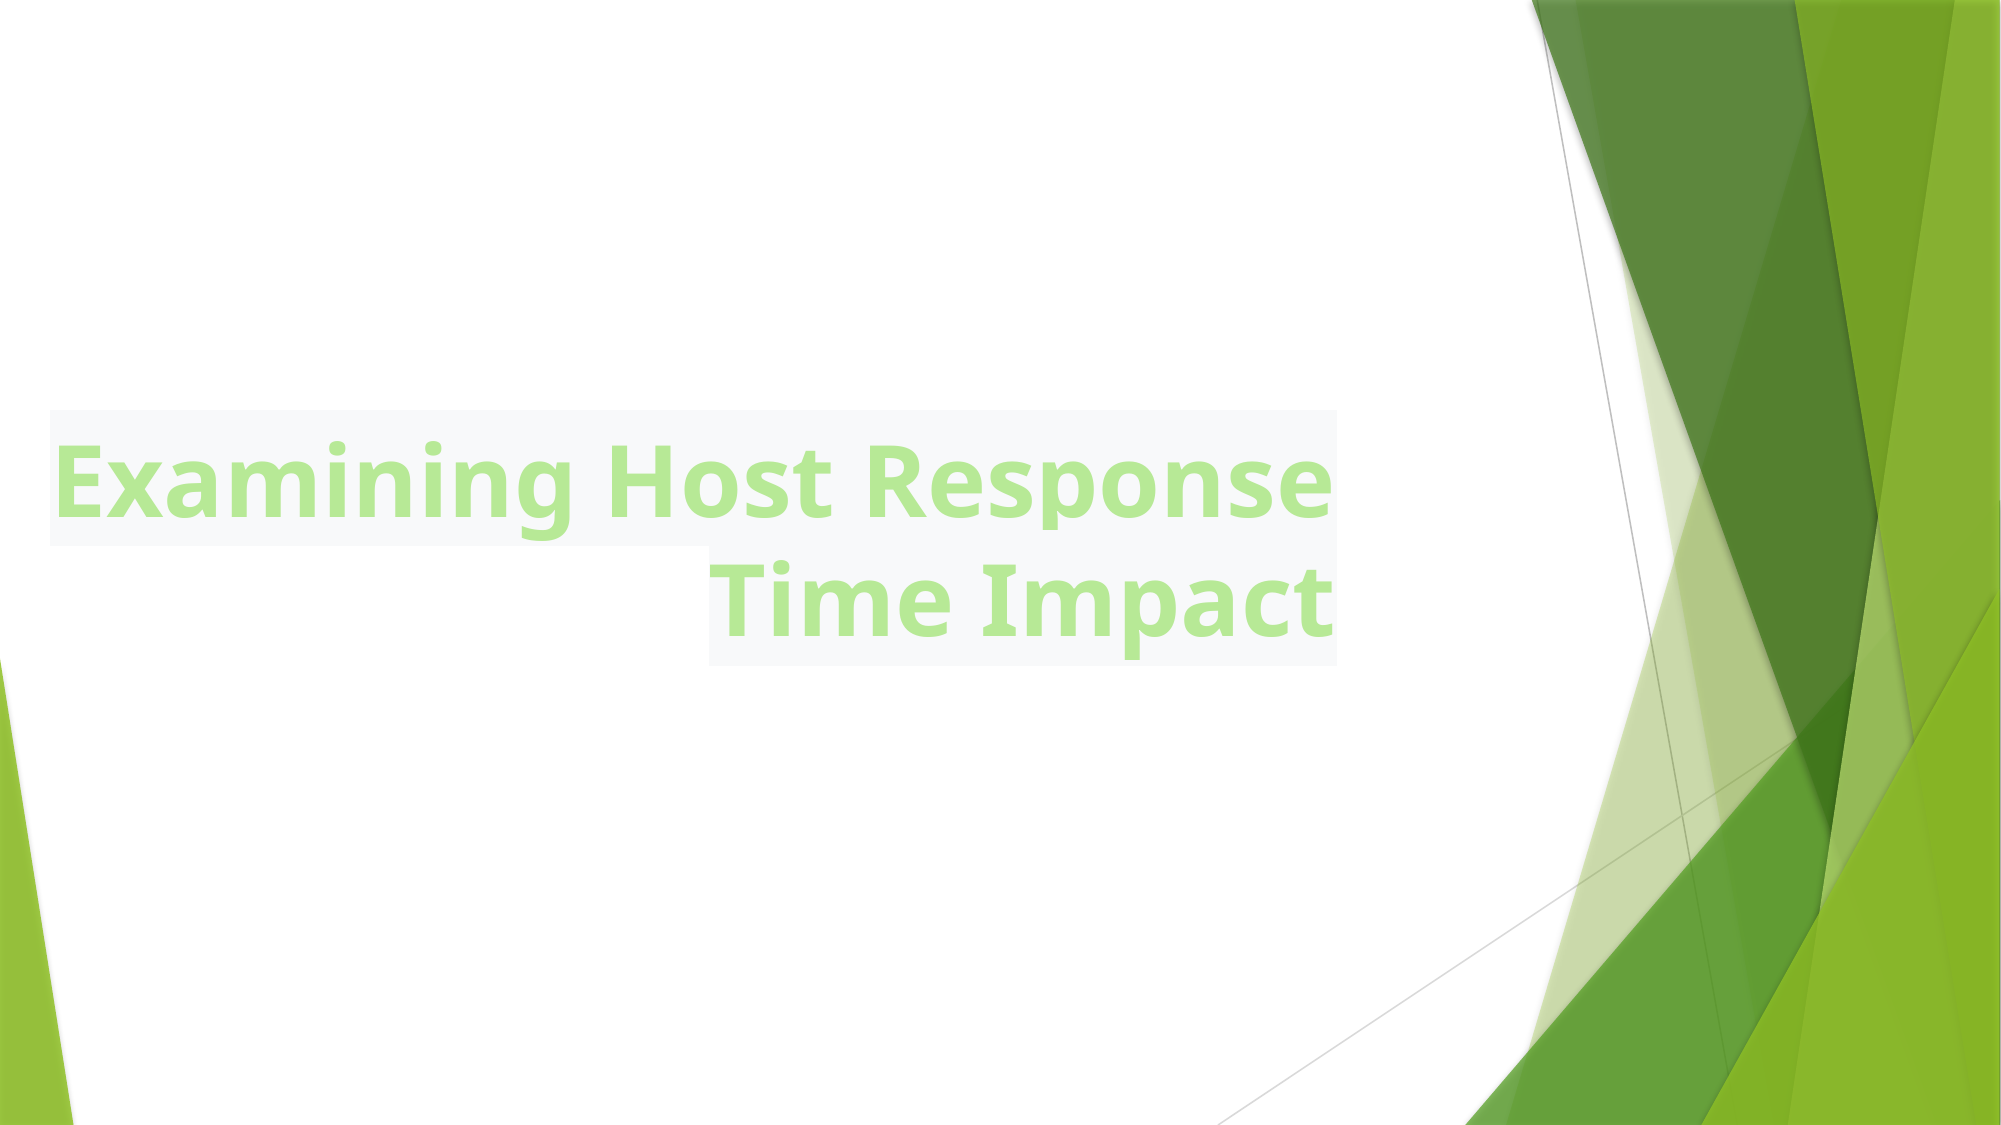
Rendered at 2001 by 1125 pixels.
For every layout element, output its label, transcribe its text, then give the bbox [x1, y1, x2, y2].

title Examining Host Response Time Impact [0, 394, 1352, 665]
